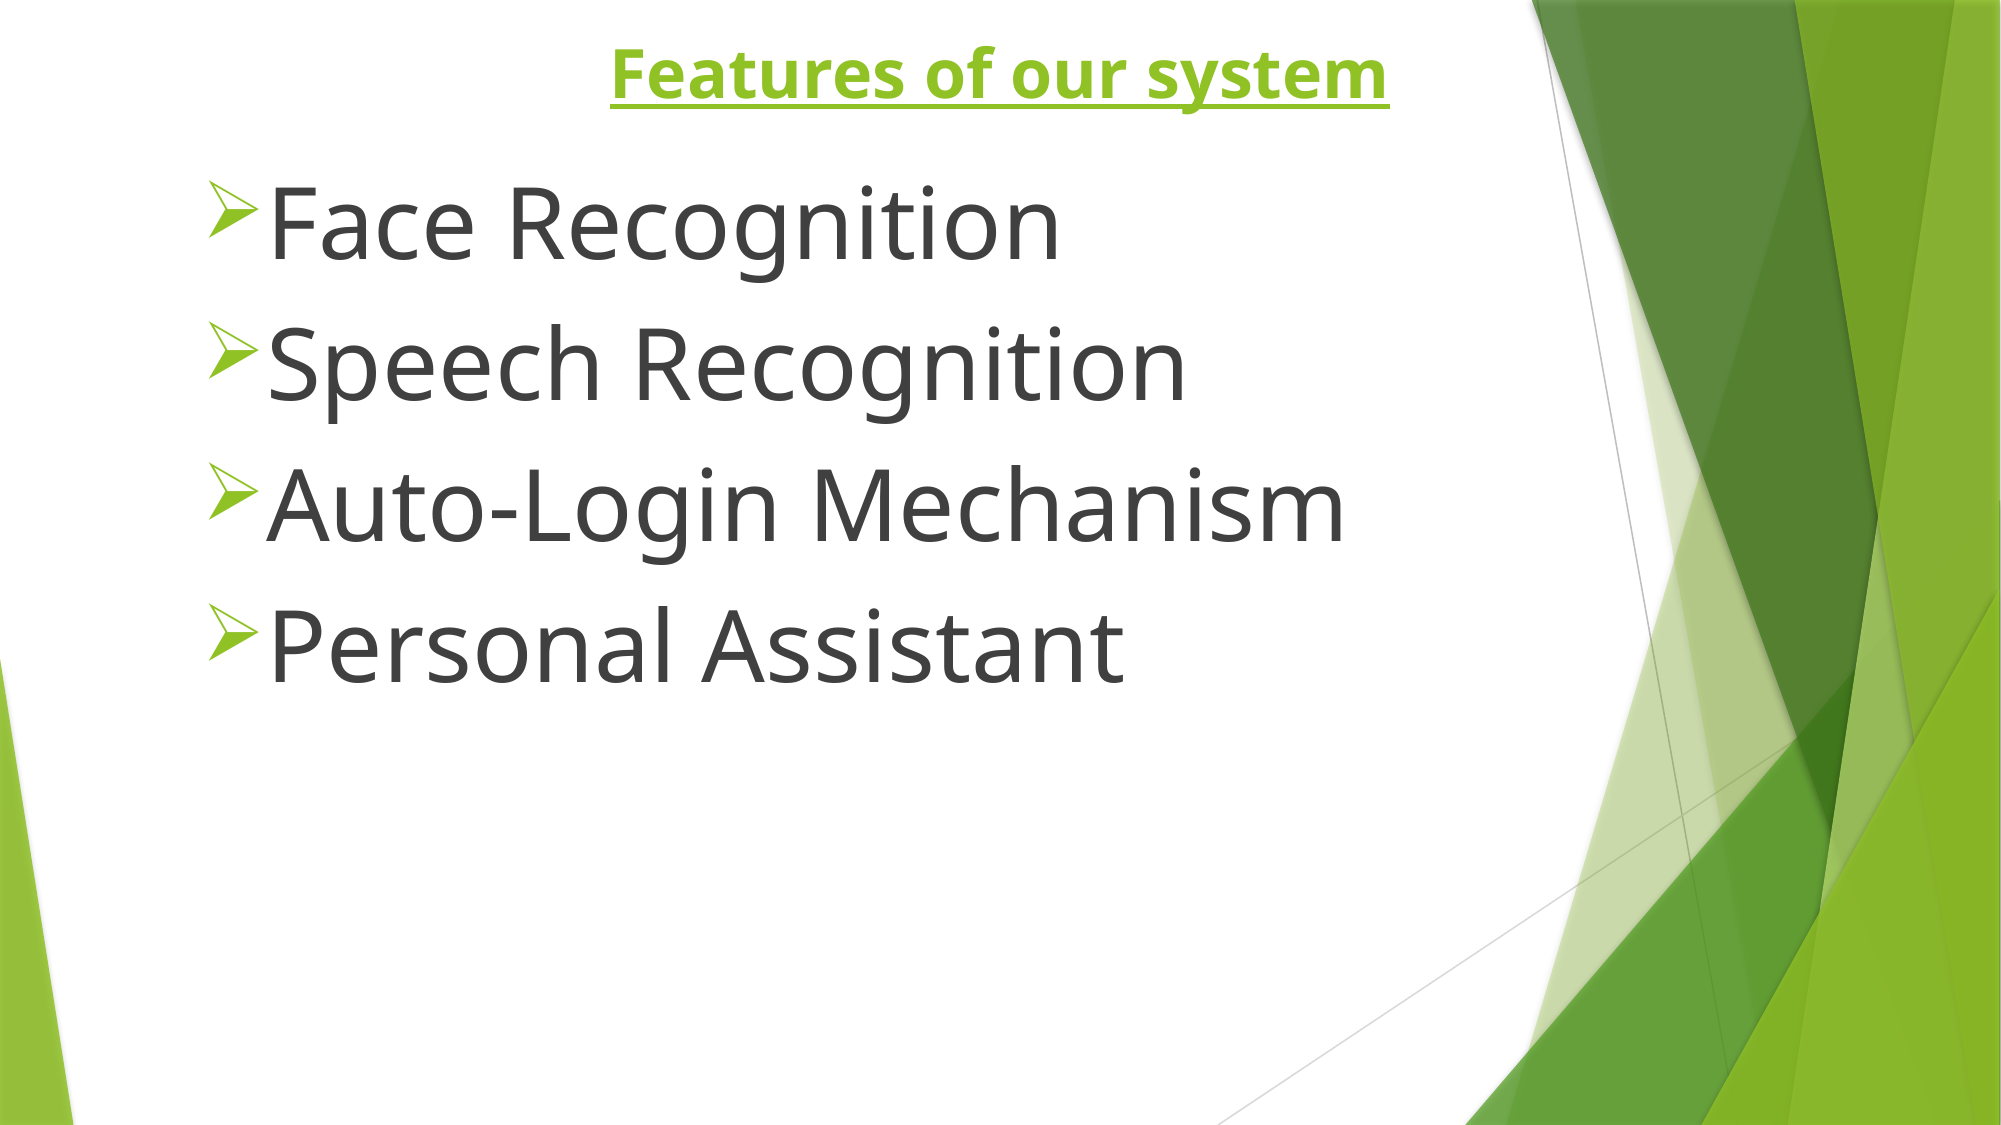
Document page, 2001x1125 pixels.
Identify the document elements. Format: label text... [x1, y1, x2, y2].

title Features of our system [187, 23, 1813, 152]
list Face Recognition Speech Recognition Auto-Login Mechanism Personal Assistant [187, 152, 1813, 1068]
